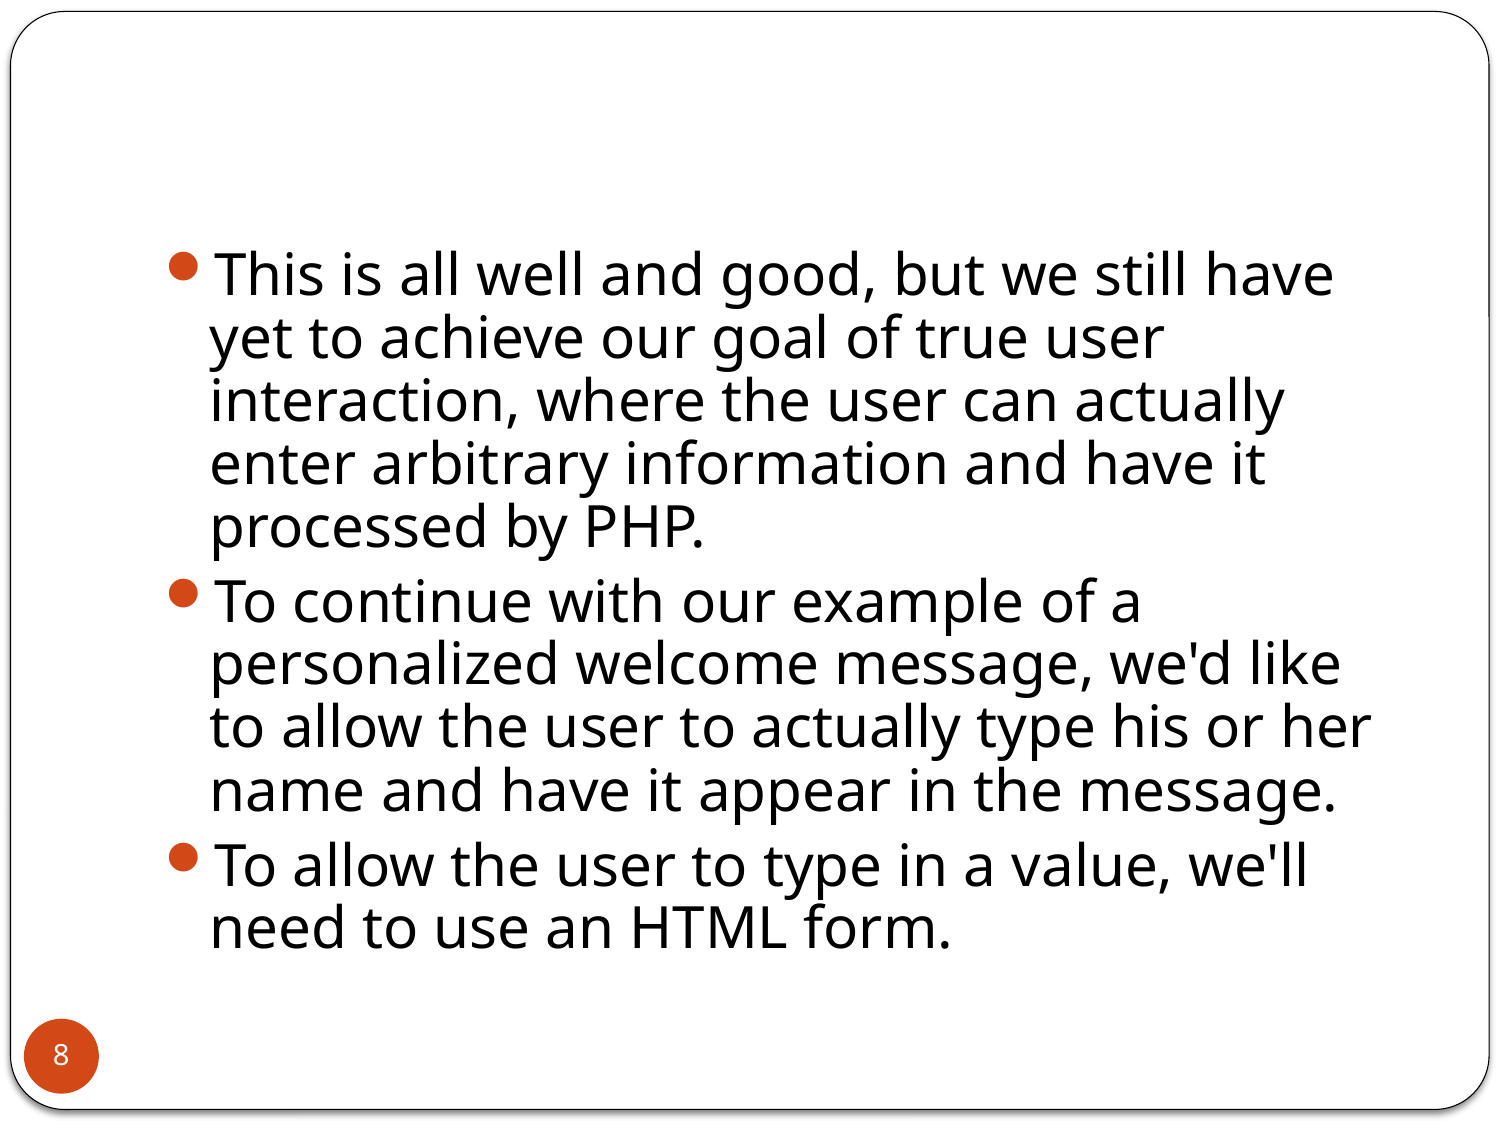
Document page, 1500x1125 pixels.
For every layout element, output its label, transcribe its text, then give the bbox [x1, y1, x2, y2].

list This is all well and good, but we still have yet to achieve our goal of true user interaction, where the user can actually enter arbitrary information and have it processed by PHP. To continue with our example of a personalized welcome message, we'd like to allow the user to actually type his or her name and have it appear in the message. To allow the user to type in a value, we'll need to use an HTML form. [150, 237, 1425, 988]
slide_number 8 [23, 1018, 99, 1094]
